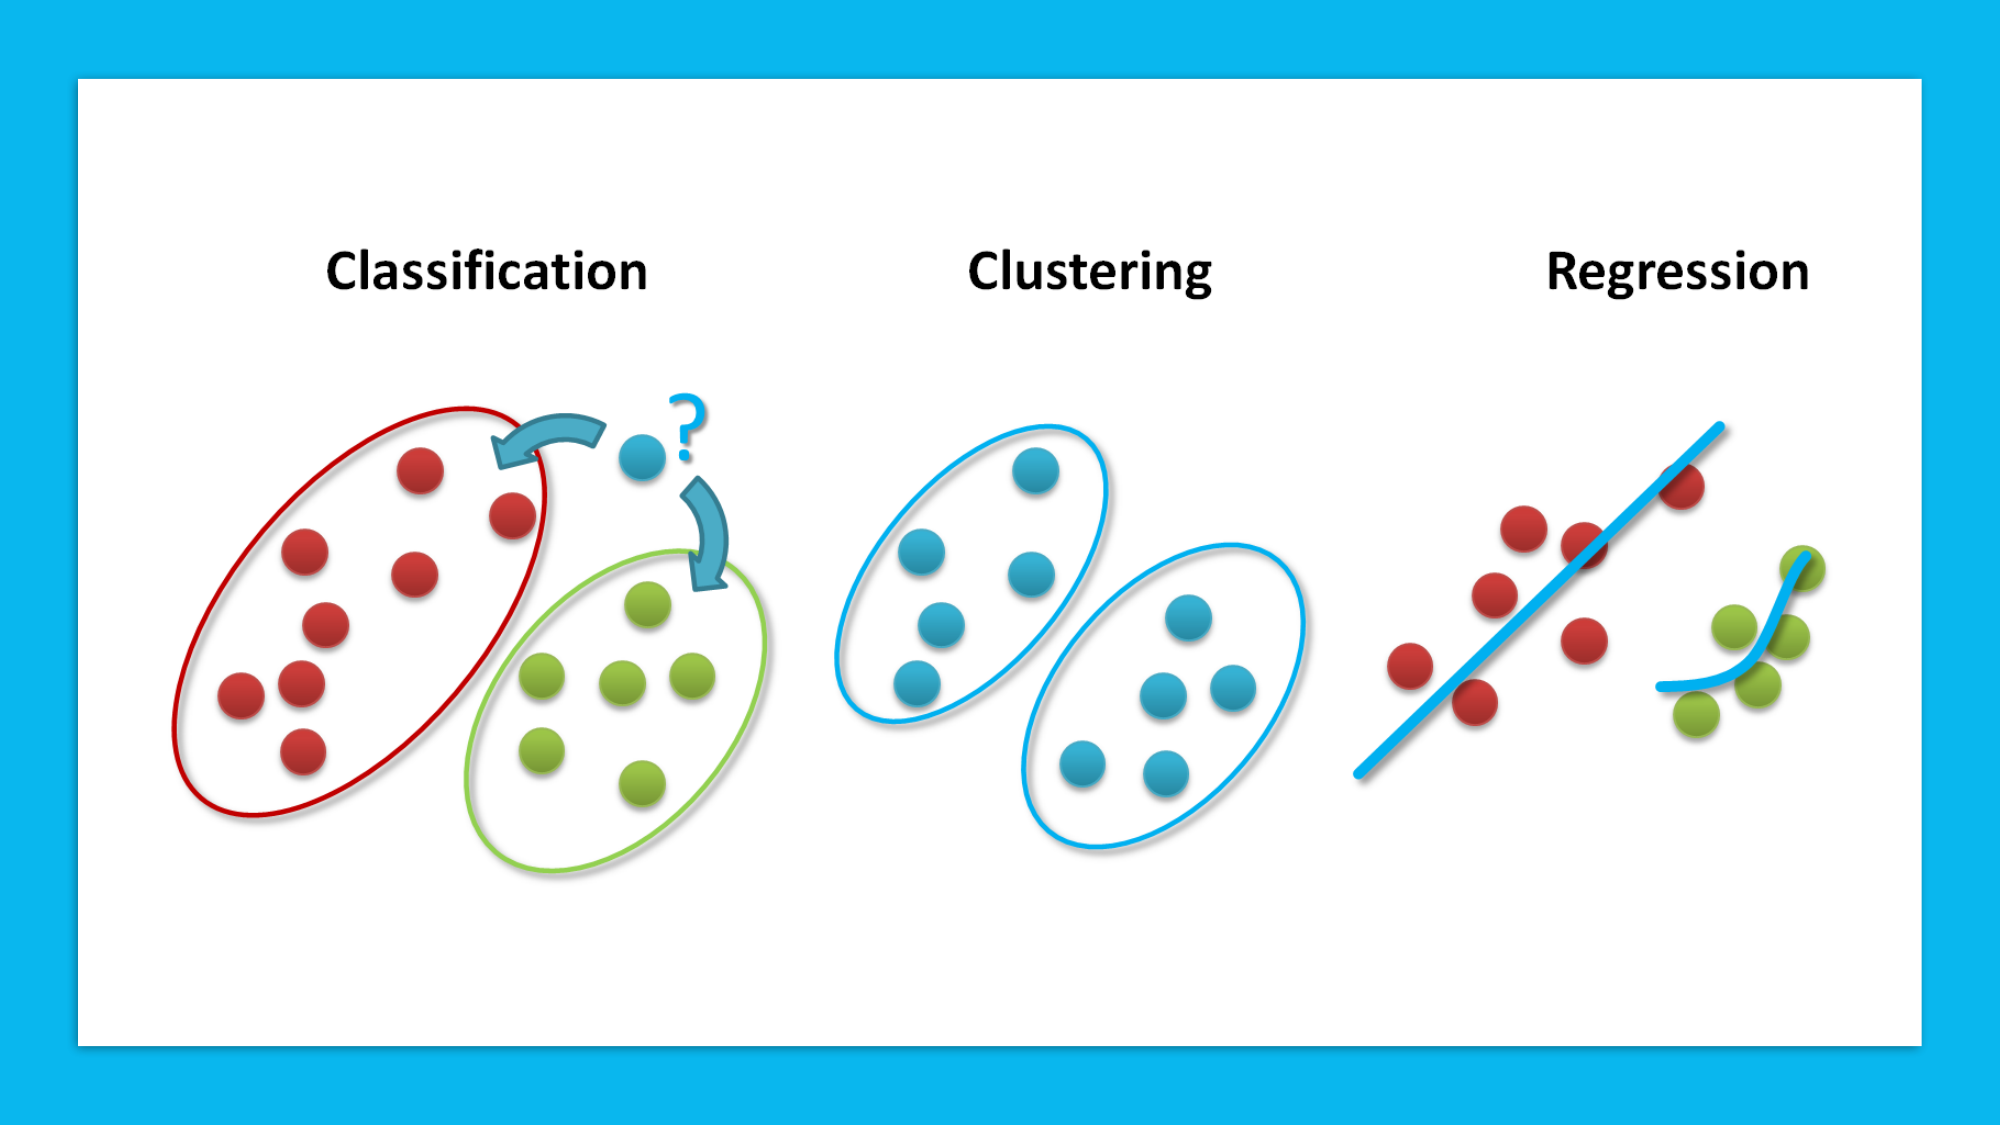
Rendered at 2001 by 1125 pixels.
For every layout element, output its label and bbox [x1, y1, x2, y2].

picture [157, 231, 1842, 893]
text_box [77, 78, 1923, 1047]
text_box [0, 0, 2000, 1125]
